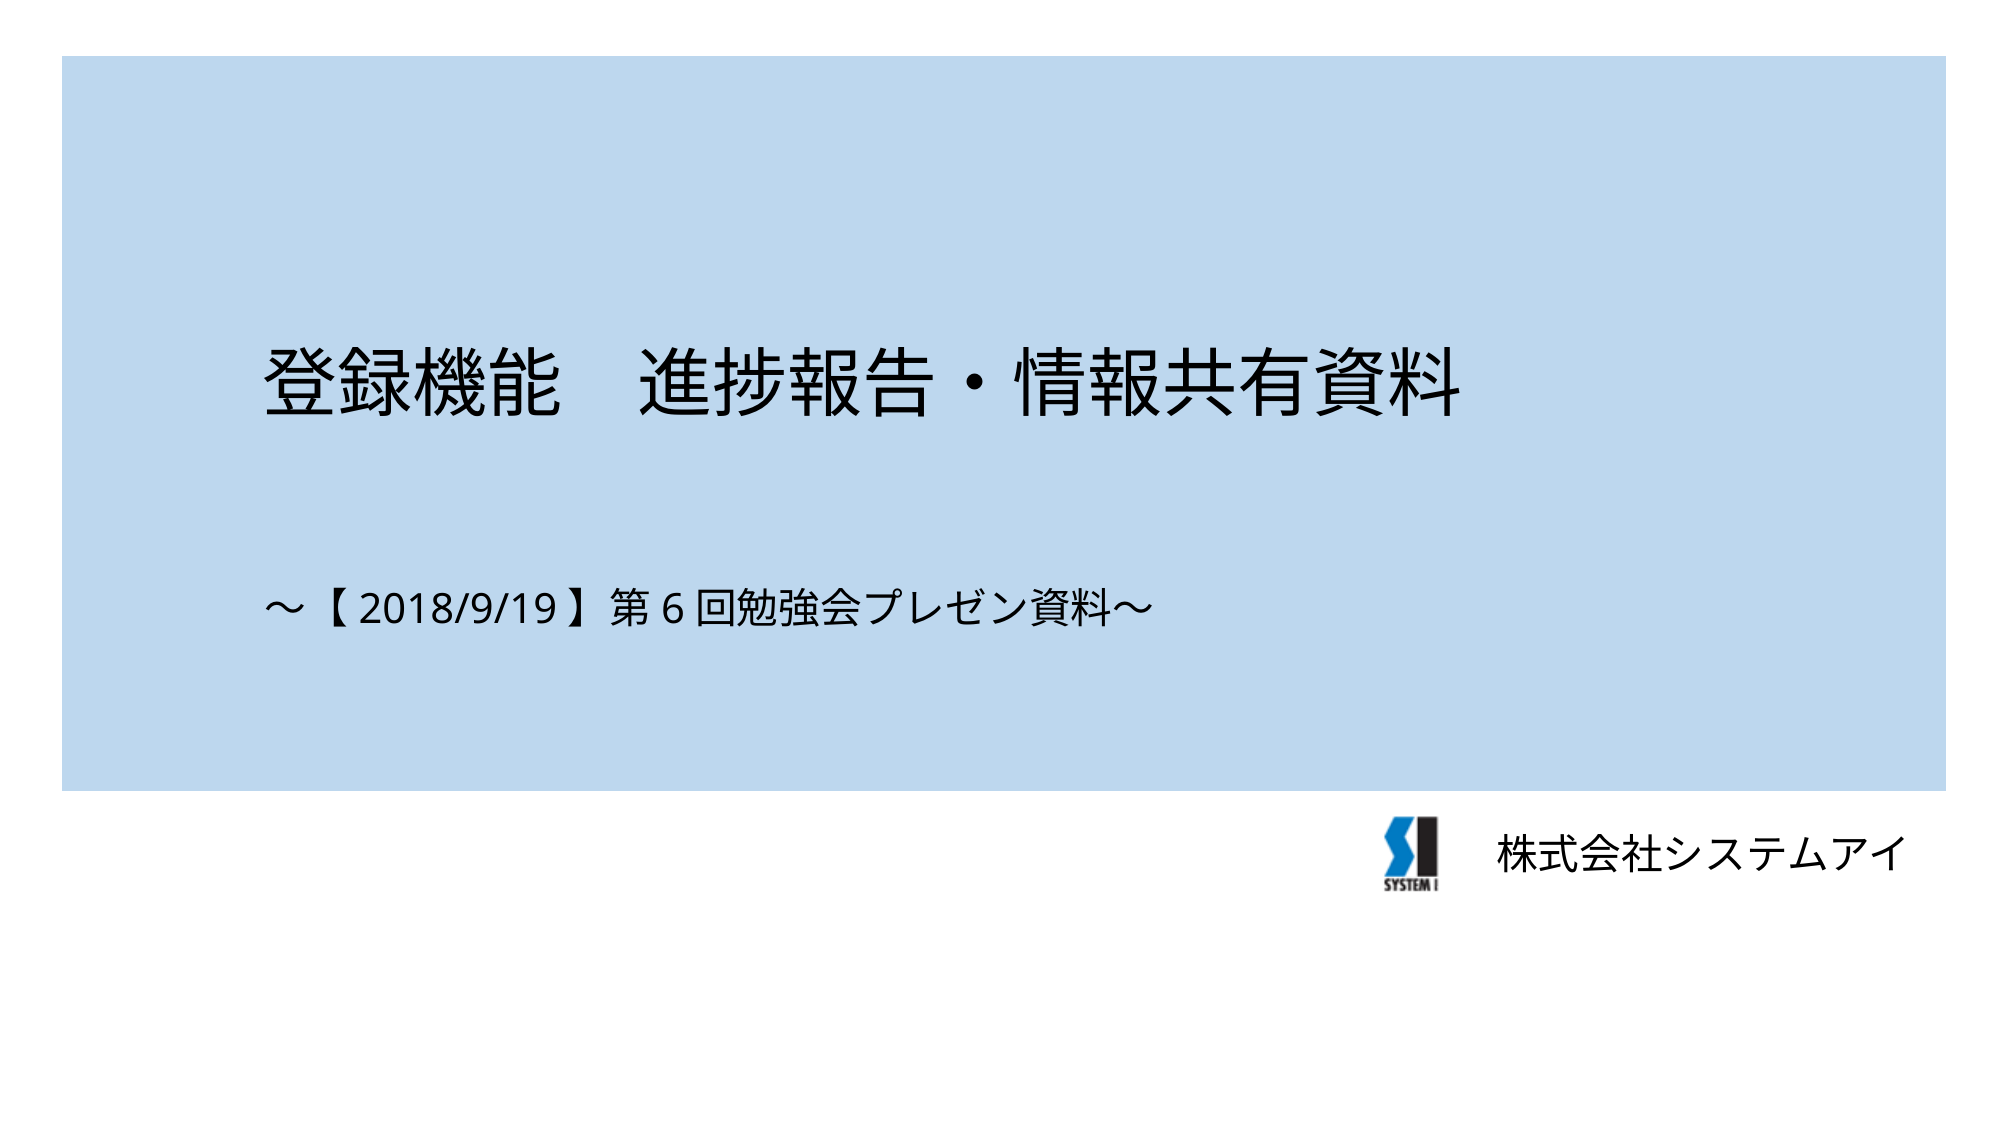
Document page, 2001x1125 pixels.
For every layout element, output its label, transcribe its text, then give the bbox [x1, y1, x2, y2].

text_box 登録機能 進捗報告・情報共有資料 [254, 328, 1728, 433]
picture [1369, 809, 1456, 896]
list ～【2018/9/19】第6回勉強会プレゼン資料～ [249, 580, 1750, 731]
